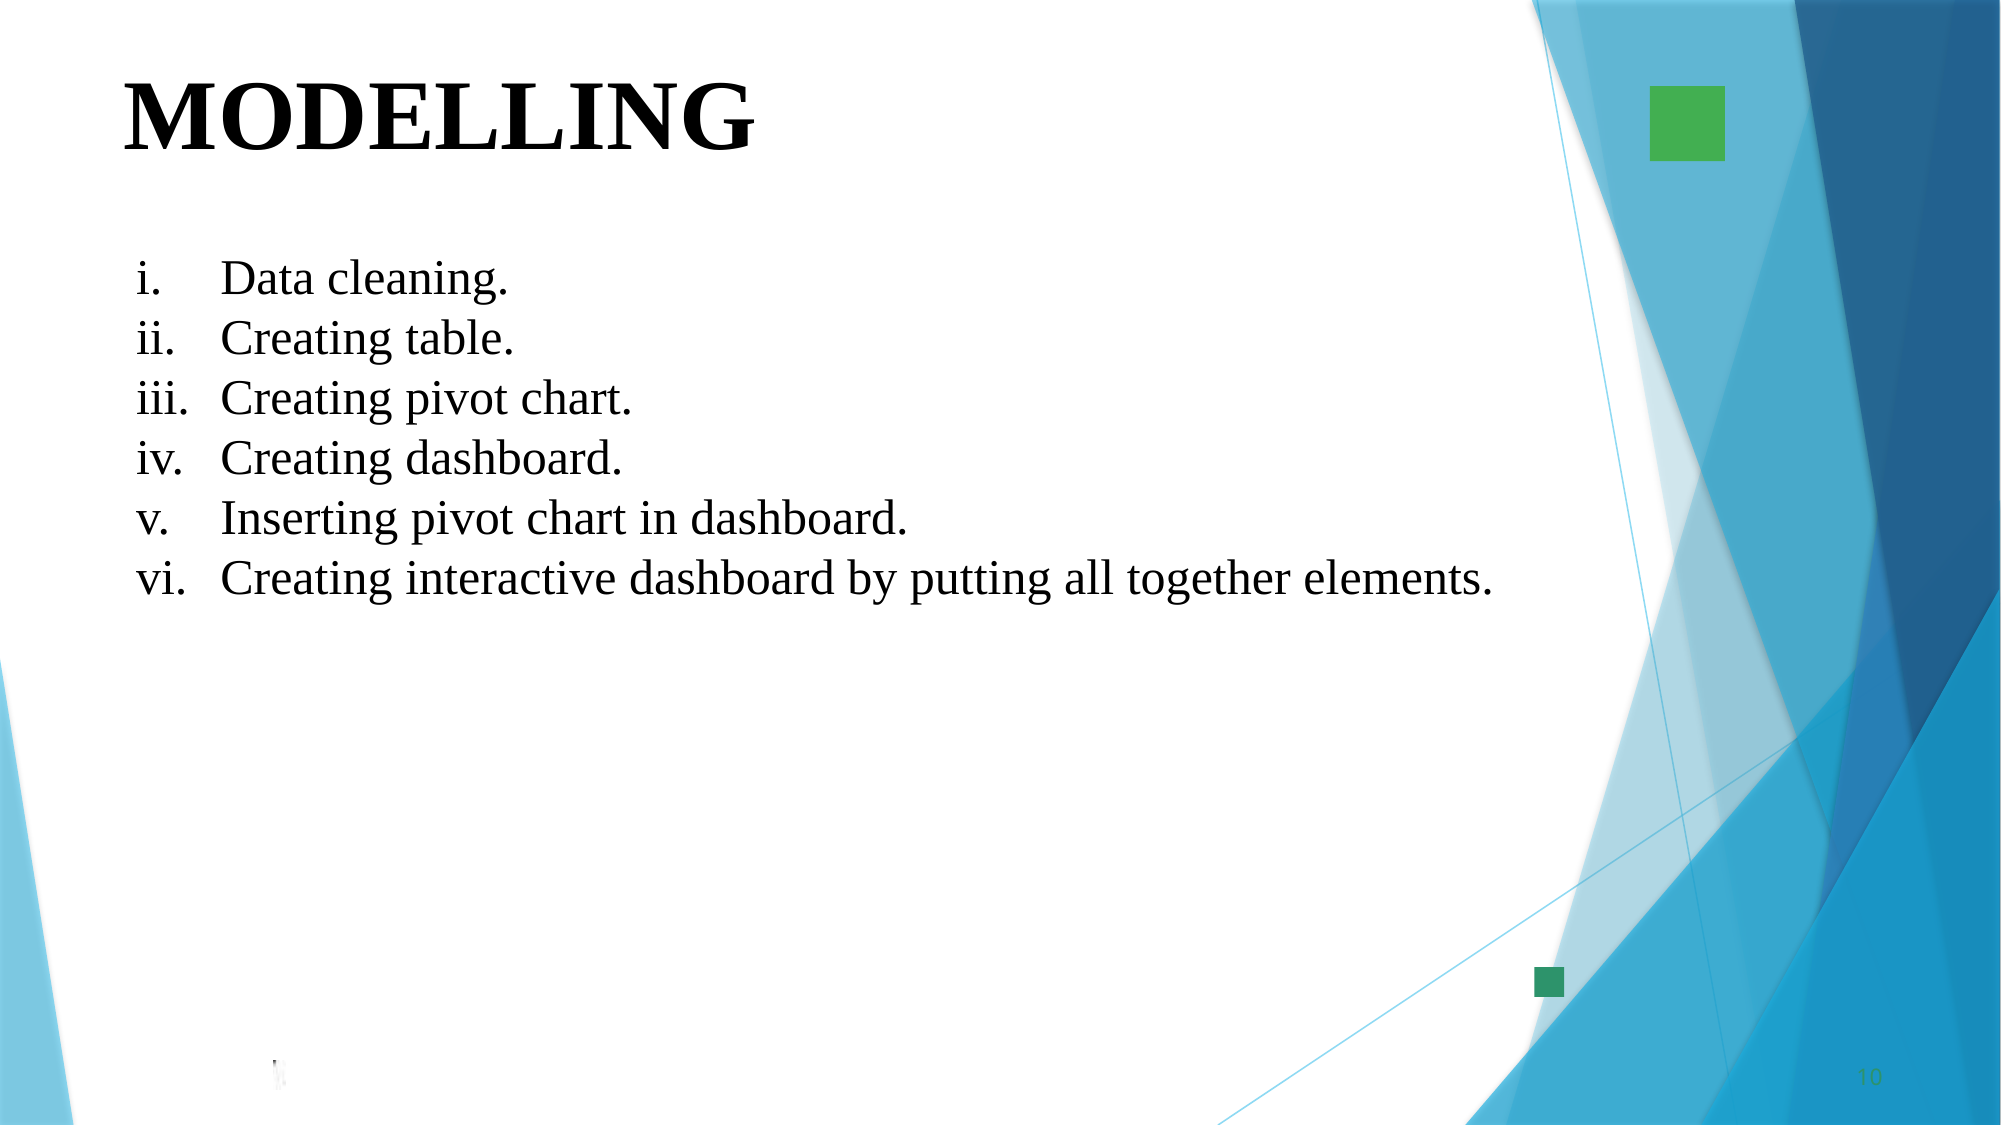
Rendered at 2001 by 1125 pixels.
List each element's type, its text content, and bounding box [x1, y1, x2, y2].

text_box 10 [1849, 1061, 1888, 1095]
text_box MODELLING [121, 47, 875, 170]
picture [272, 1060, 287, 1091]
text_box [1534, 967, 1565, 997]
text_box Data cleaning. Creating table. Creating pivot chart. Creating dashboard. Inserting pivot chart in dashboard. Creating interactive dashboard by putting all together elements. [121, 237, 1713, 673]
text_box [1649, 86, 1725, 162]
